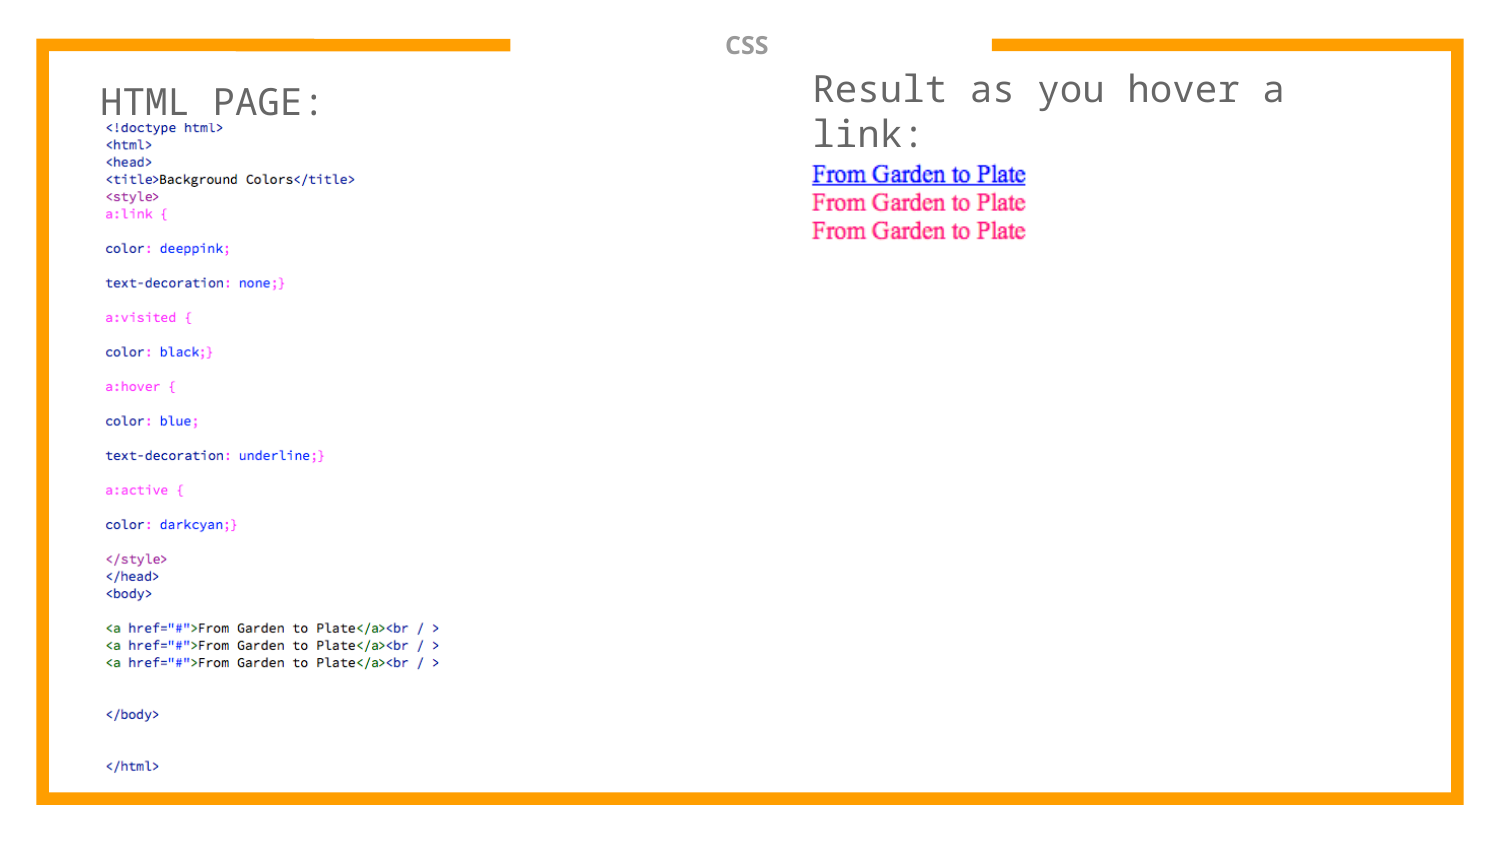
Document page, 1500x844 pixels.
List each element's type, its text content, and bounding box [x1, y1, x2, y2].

text_box HTML PAGE: [85, 54, 469, 146]
text_box Result as you hover a link: [797, 73, 1386, 146]
picture [803, 156, 1289, 387]
picture [92, 123, 508, 789]
title CSS [531, 15, 969, 136]
